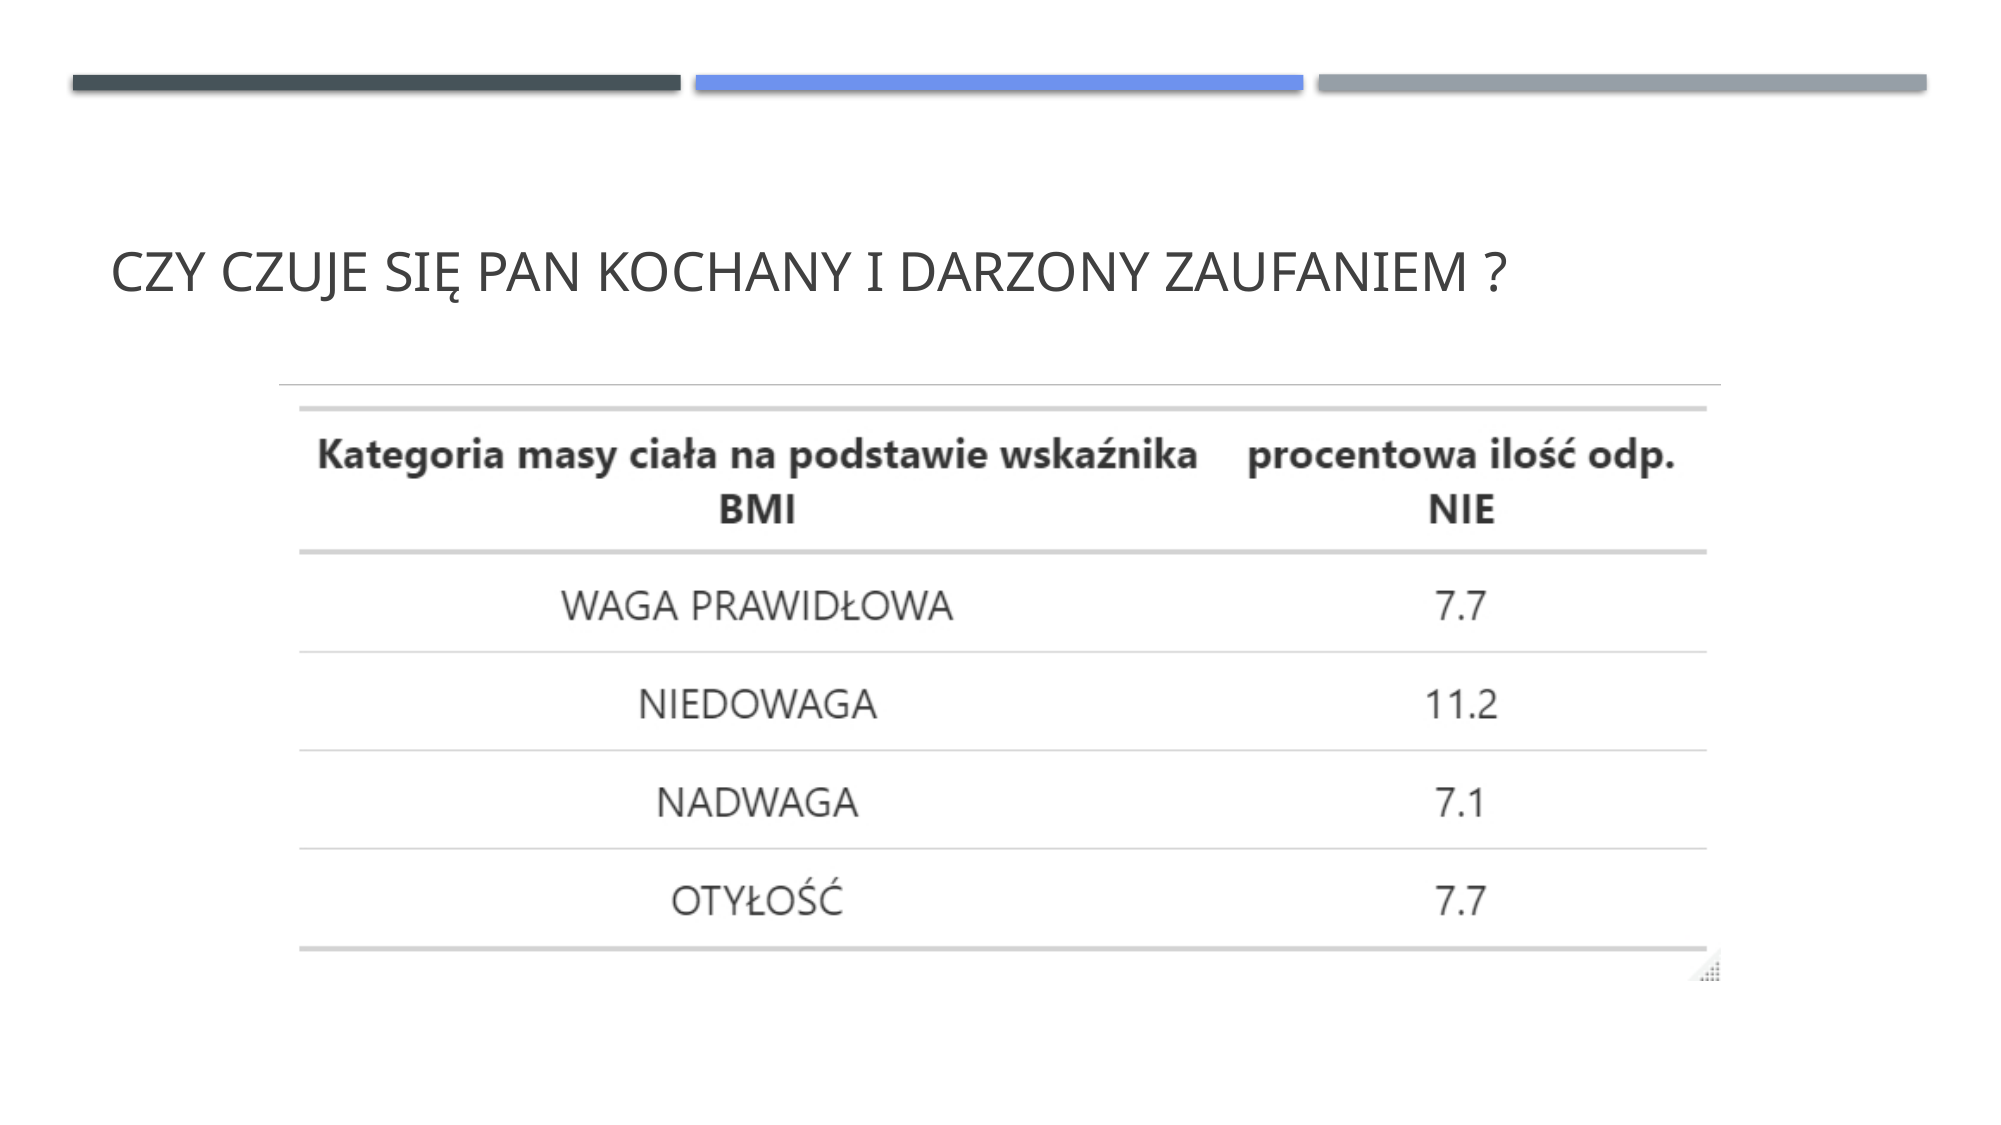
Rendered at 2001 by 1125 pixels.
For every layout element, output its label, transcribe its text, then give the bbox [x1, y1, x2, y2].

title Czy czuje się Pan kochany i darzony zaufaniem ? [95, 115, 1905, 311]
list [279, 383, 1721, 981]
